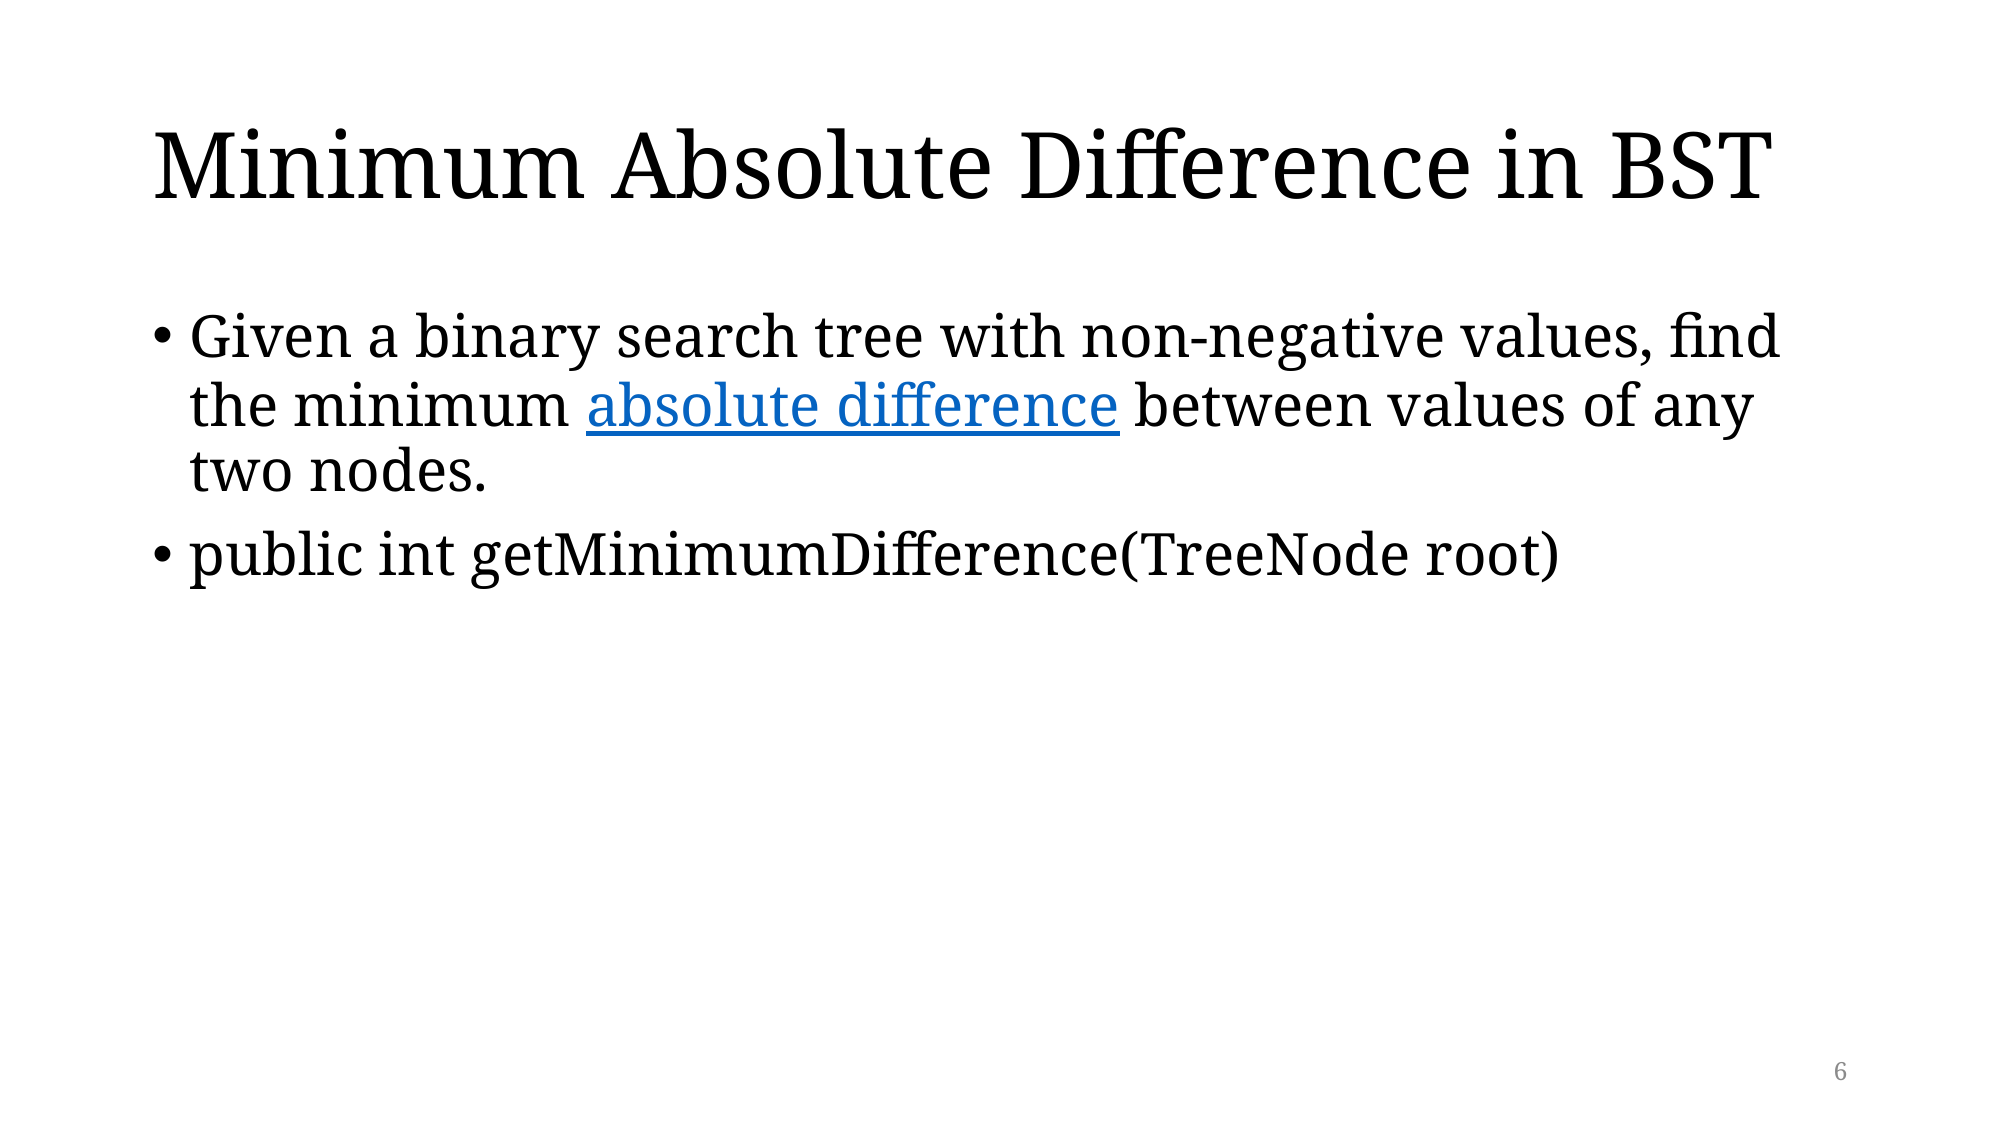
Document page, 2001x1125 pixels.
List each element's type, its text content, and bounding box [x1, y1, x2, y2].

slide_number 6 [1412, 1042, 1863, 1103]
title Minimum Absolute Difference in BST [137, 59, 1863, 278]
list Given a binary search tree with non-negative values, find the minimum absolute difference between values of any two nodes. public int getMinimumDifference(TreeNode root) [137, 299, 1863, 1014]
